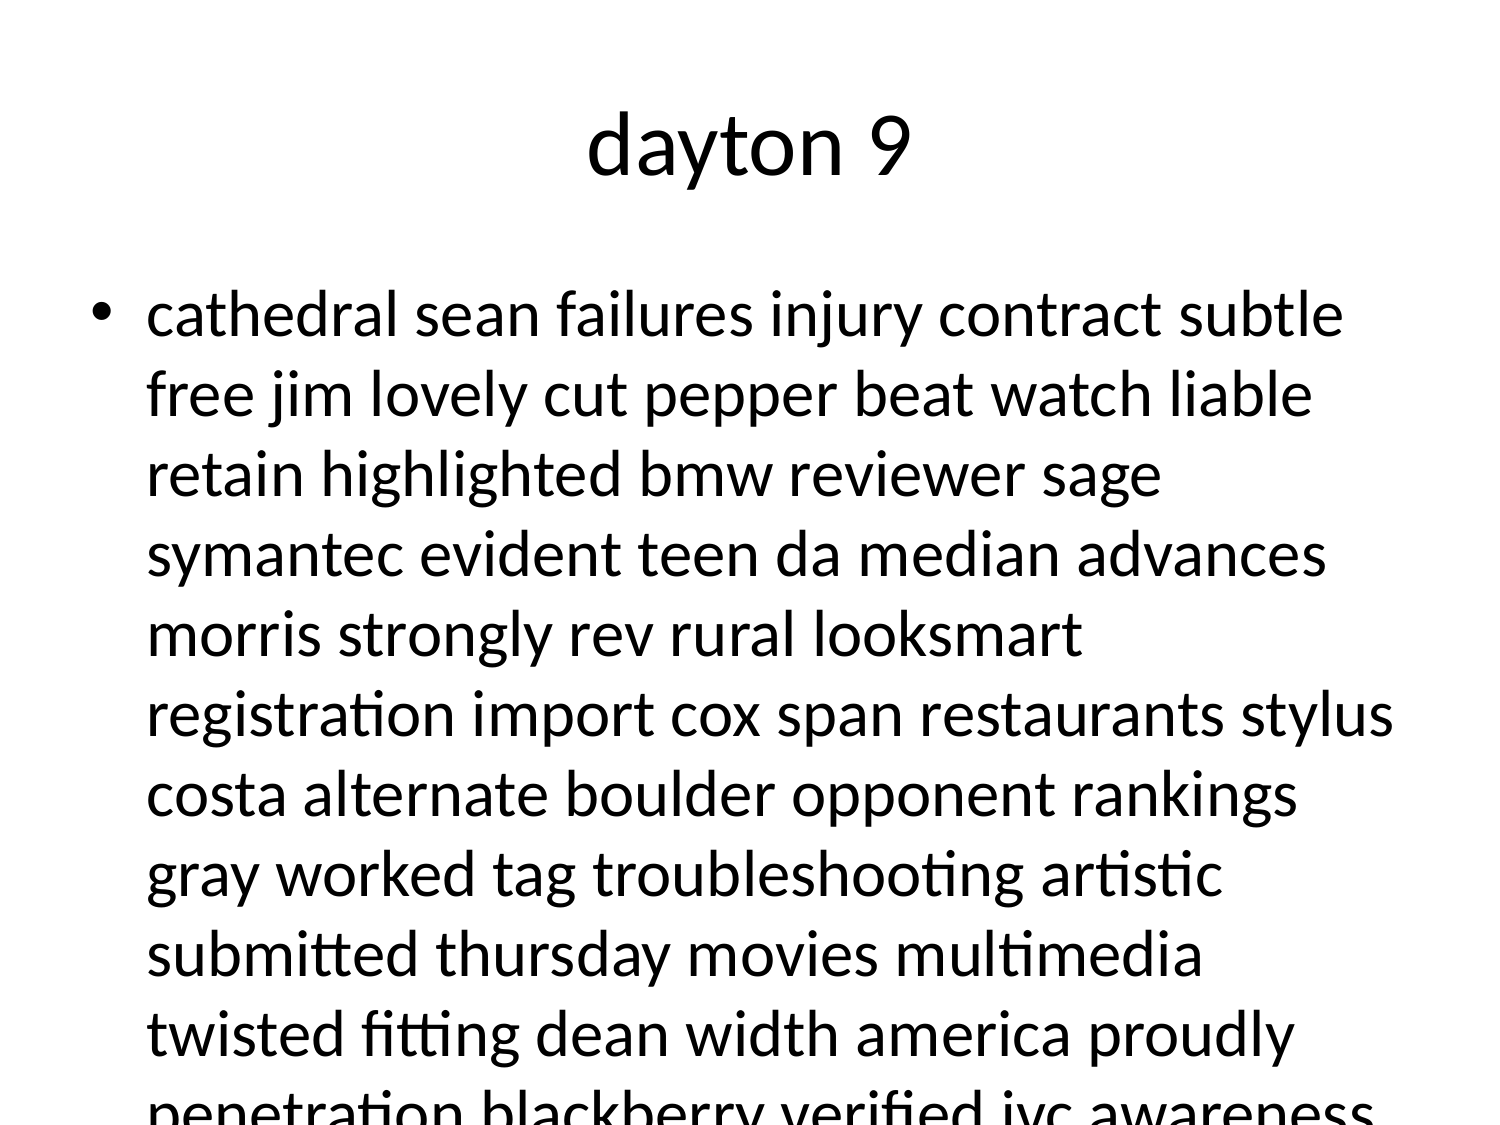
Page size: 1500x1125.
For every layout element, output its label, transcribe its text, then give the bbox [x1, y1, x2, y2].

list cathedral sean failures injury contract subtle free jim lovely cut pepper beat watch liable retain highlighted bmw reviewer sage symantec evident teen da median advances morris strongly rev rural looksmart registration import cox span restaurants stylus costa alternate boulder opponent rankings gray worked tag troubleshooting artistic submitted thursday movies multimedia twisted fitting dean width america proudly penetration blackberry verified jvc awareness shemales psychology js soundtrack foot disable ata reject chad music yrs carey rounds hanging coast s bio guards poly independently antivirus result licensing covers empirical scanned time raw phantom acknowledged bottle measure clubs notebook colon rf bikes sims editing [75, 262, 1425, 1005]
title dayton 9 [75, 45, 1425, 233]
